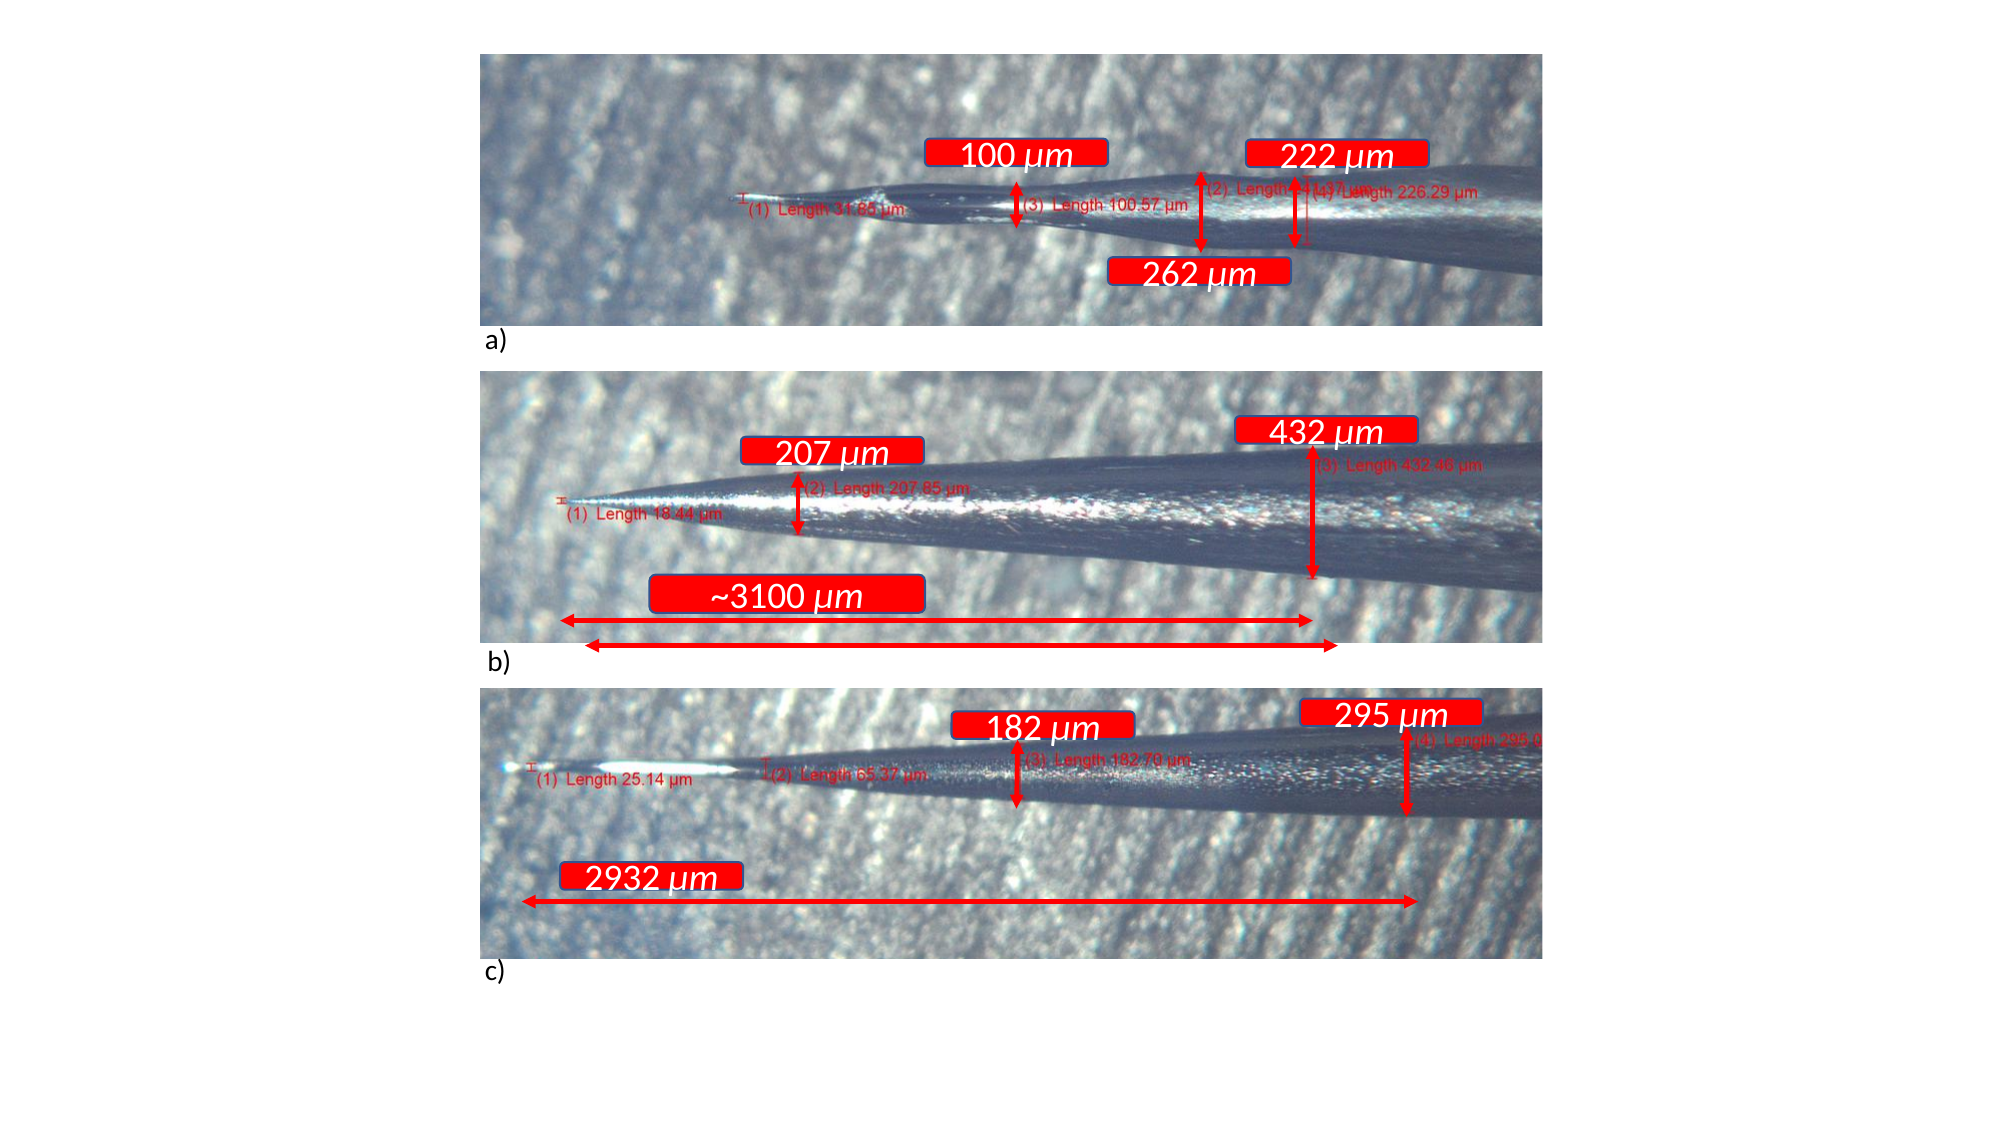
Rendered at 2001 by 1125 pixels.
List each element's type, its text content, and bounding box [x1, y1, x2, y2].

picture [479, 371, 1543, 643]
text_box b) [472, 634, 537, 685]
text_box a) [470, 312, 535, 363]
picture [479, 687, 1543, 959]
text_box c) [470, 944, 535, 994]
picture [479, 54, 1543, 326]
